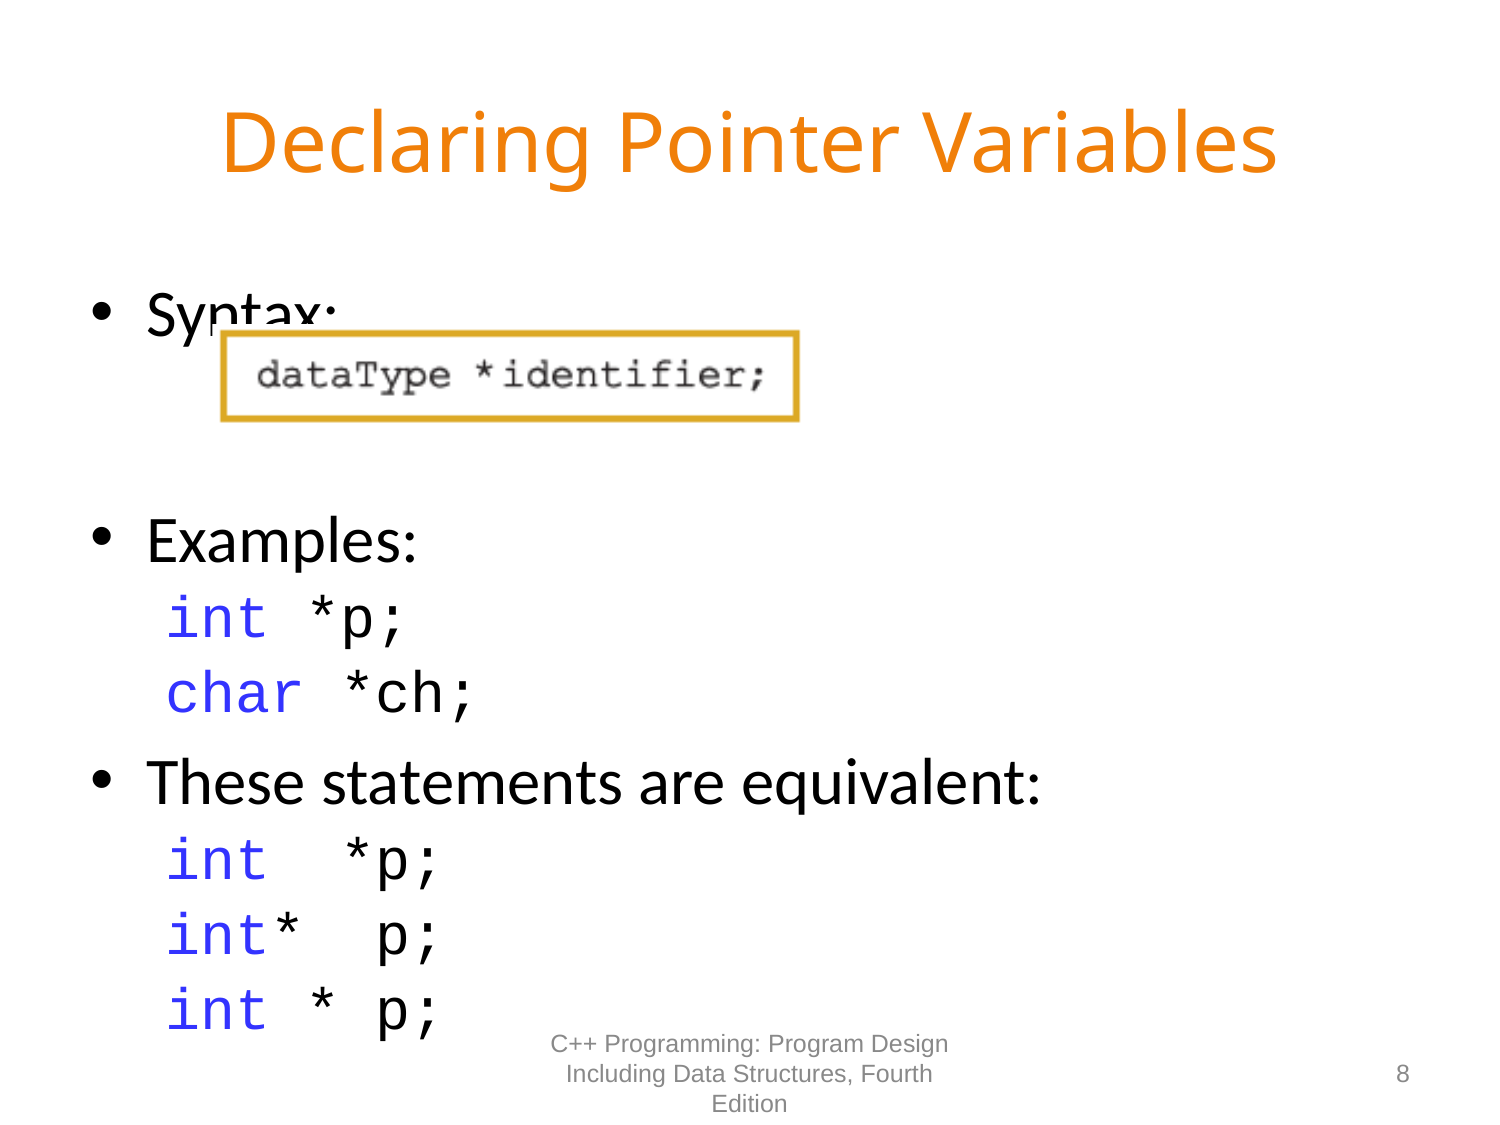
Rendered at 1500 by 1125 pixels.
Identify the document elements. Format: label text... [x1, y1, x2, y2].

title Declaring Pointer Variables [74, 44, 1426, 233]
picture [212, 324, 805, 432]
slide_number 8 [1074, 1042, 1425, 1103]
list Syntax: Examples: int *p; char *ch; These statements are equivalent: int *p; int* p; int * p; [74, 262, 1426, 1006]
footer C++ Programming: Program Design Including Data Structures, Fourth Edition [512, 1042, 988, 1103]
